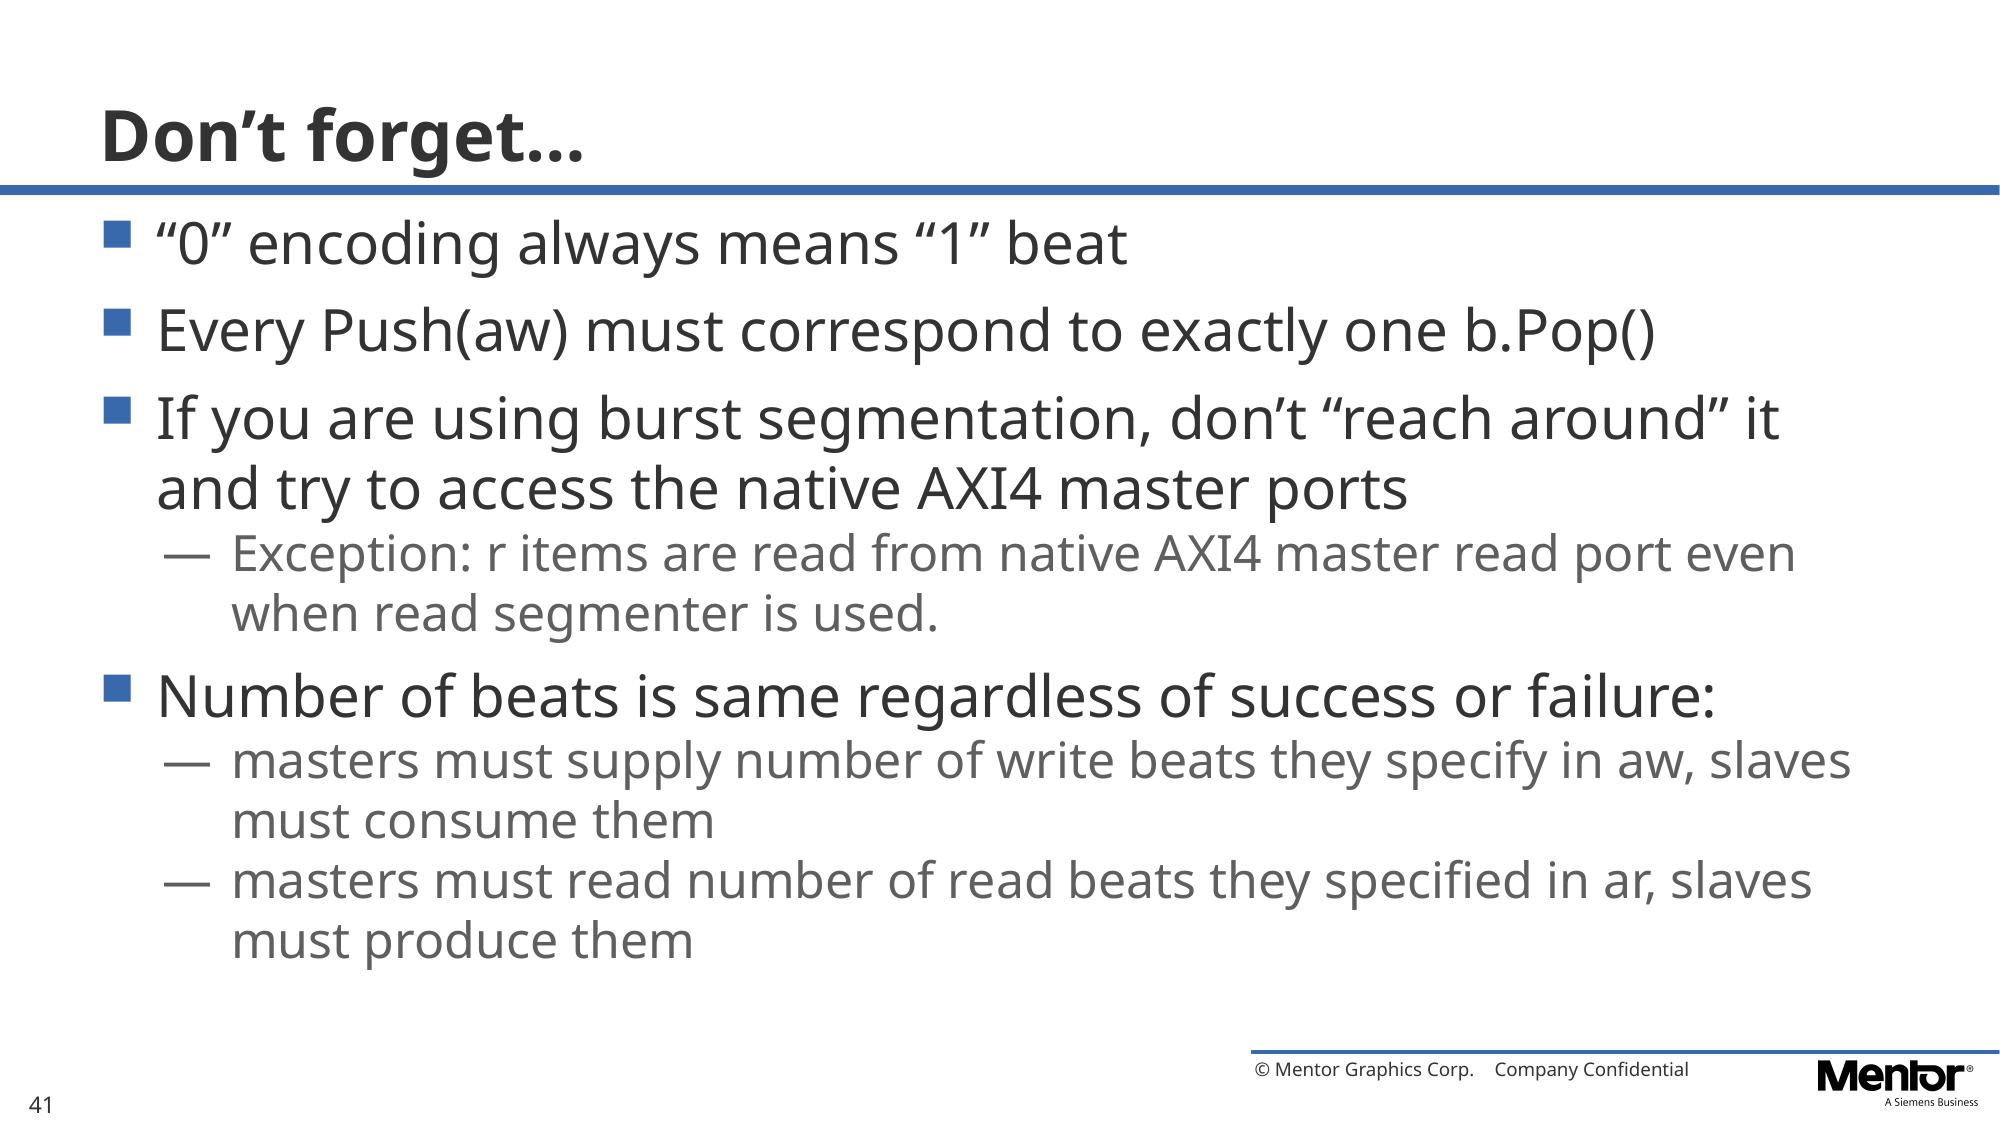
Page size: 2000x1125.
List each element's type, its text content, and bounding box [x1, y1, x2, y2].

title Don’t forget… [0, 0, 2000, 186]
list “0” encoding always means “1” beat Every Push(aw) must correspond to exactly one b.Pop() If you are using burst segmentation, don’t “reach around” it and try to access the native AXI4 master ports Exception: r items are read from native AXI4 master read port even when read segmenter is used. Number of beats is same regardless of success or failure: masters must supply number of write beats they specify in aw, slaves must consume them masters must read number of read beats they specified in ar, slaves must produce them [0, 195, 2000, 1023]
picture [1818, 1060, 1978, 1106]
slide_number 41 [0, 1087, 84, 1125]
